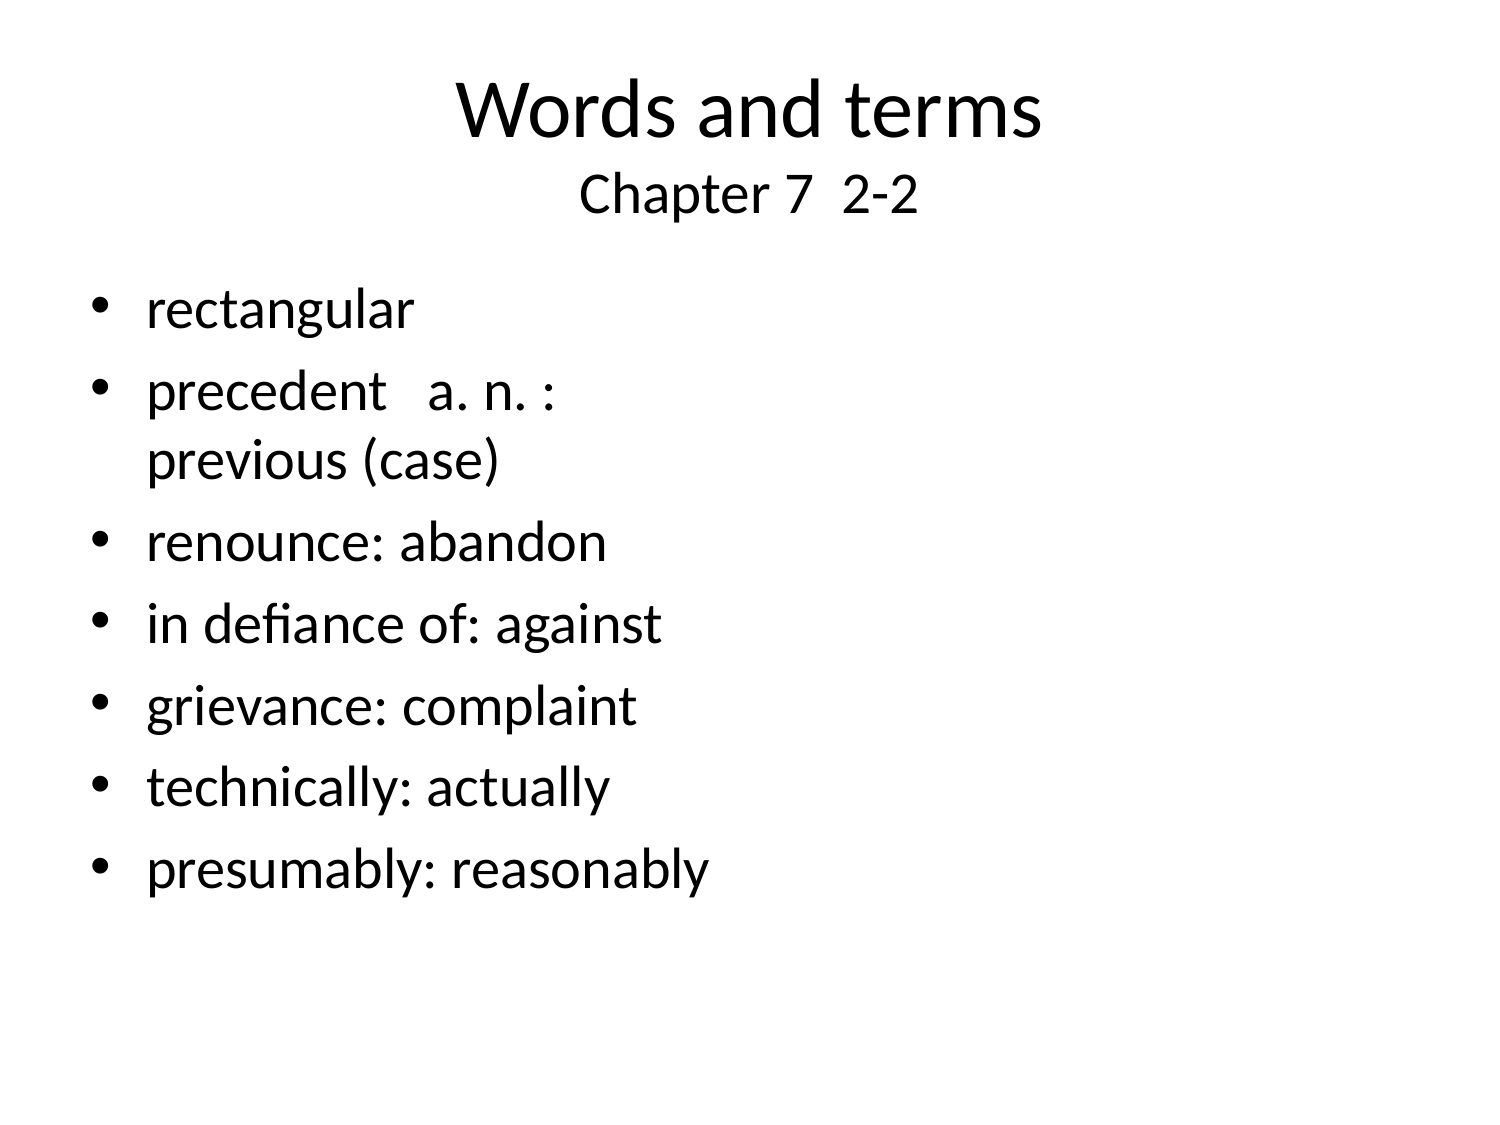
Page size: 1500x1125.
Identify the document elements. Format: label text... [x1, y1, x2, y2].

title Words and terms Chapter 7 2-2 [75, 45, 1425, 233]
list rectangular precedent a. n. : previous (case) renounce: abandon in defiance of: against grievance: complaint technically: actually presumably: reasonably [75, 262, 738, 1005]
